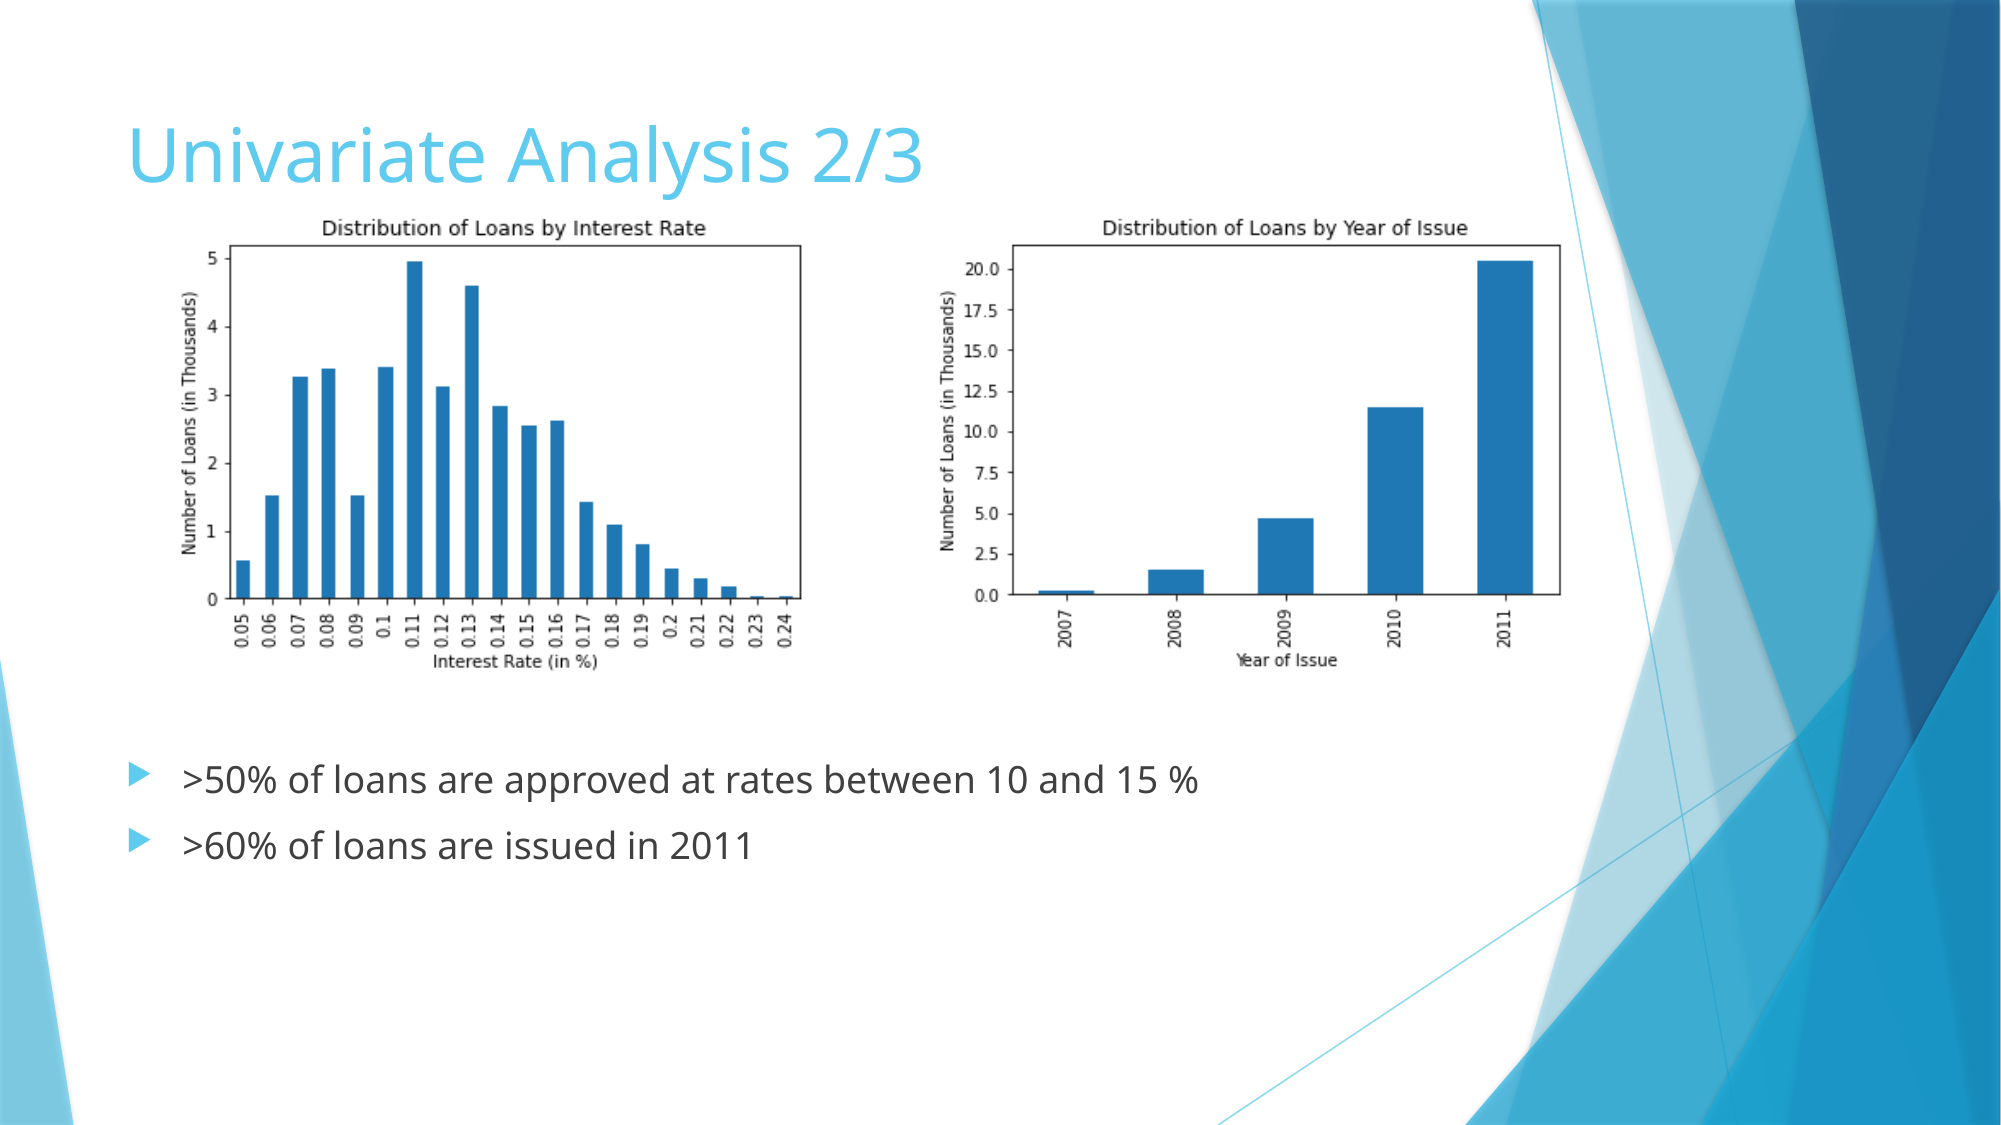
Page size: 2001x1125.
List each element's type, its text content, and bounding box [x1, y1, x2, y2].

title Univariate Analysis 2/3 [111, 99, 1522, 317]
picture [169, 207, 813, 682]
list >50% of loans are approved at rates between 10 and 15 % >60% of loans are issued in 2011 [111, 748, 1522, 991]
picture [929, 207, 1572, 682]
